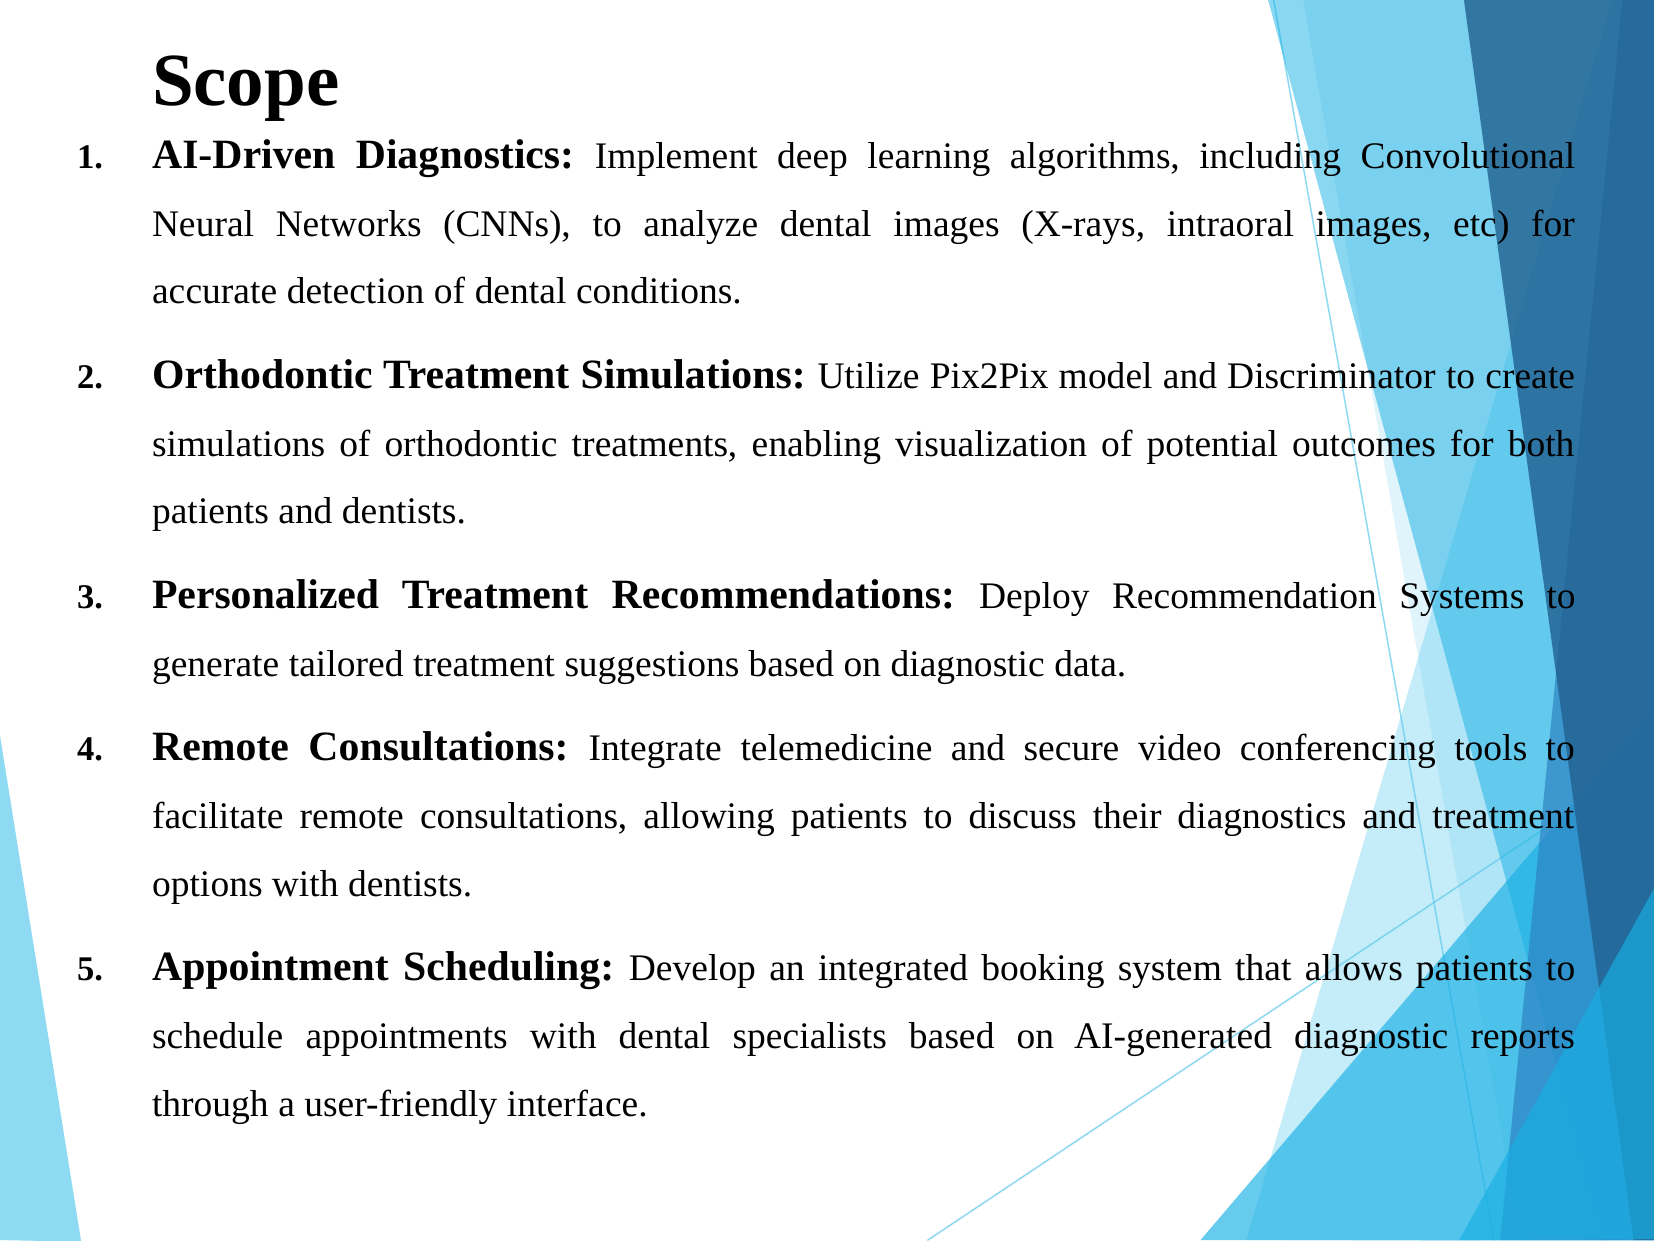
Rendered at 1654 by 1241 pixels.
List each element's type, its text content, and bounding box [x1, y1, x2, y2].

list AI-Driven Diagnostics: Implement deep learning algorithms, including Convolutional Neural Networks (CNNs), to analyze dental images (X-rays, intraoral images, etc) for accurate detection of dental conditions. Orthodontic Treatment Simulations: Utilize Pix2Pix model and Discriminator to create simulations of orthodontic treatments, enabling visualization of potential outcomes for both patients and dentists. Personalized Treatment Recommendations: Deploy Recommendation Systems to generate tailored treatment suggestions based on diagnostic data. Remote Consultations: Integrate telemedicine and secure video conferencing tools to facilitate remote consultations, allowing patients to discuss their diagnostics and treatment options with dentists. Appointment Scheduling: Develop an integrated booking system that allows patients to schedule appointments with dental specialists based on AI-generated diagnostic reports through a user-friendly interface. [62, 93, 1592, 1016]
text_box Scope [118, 23, 1267, 93]
